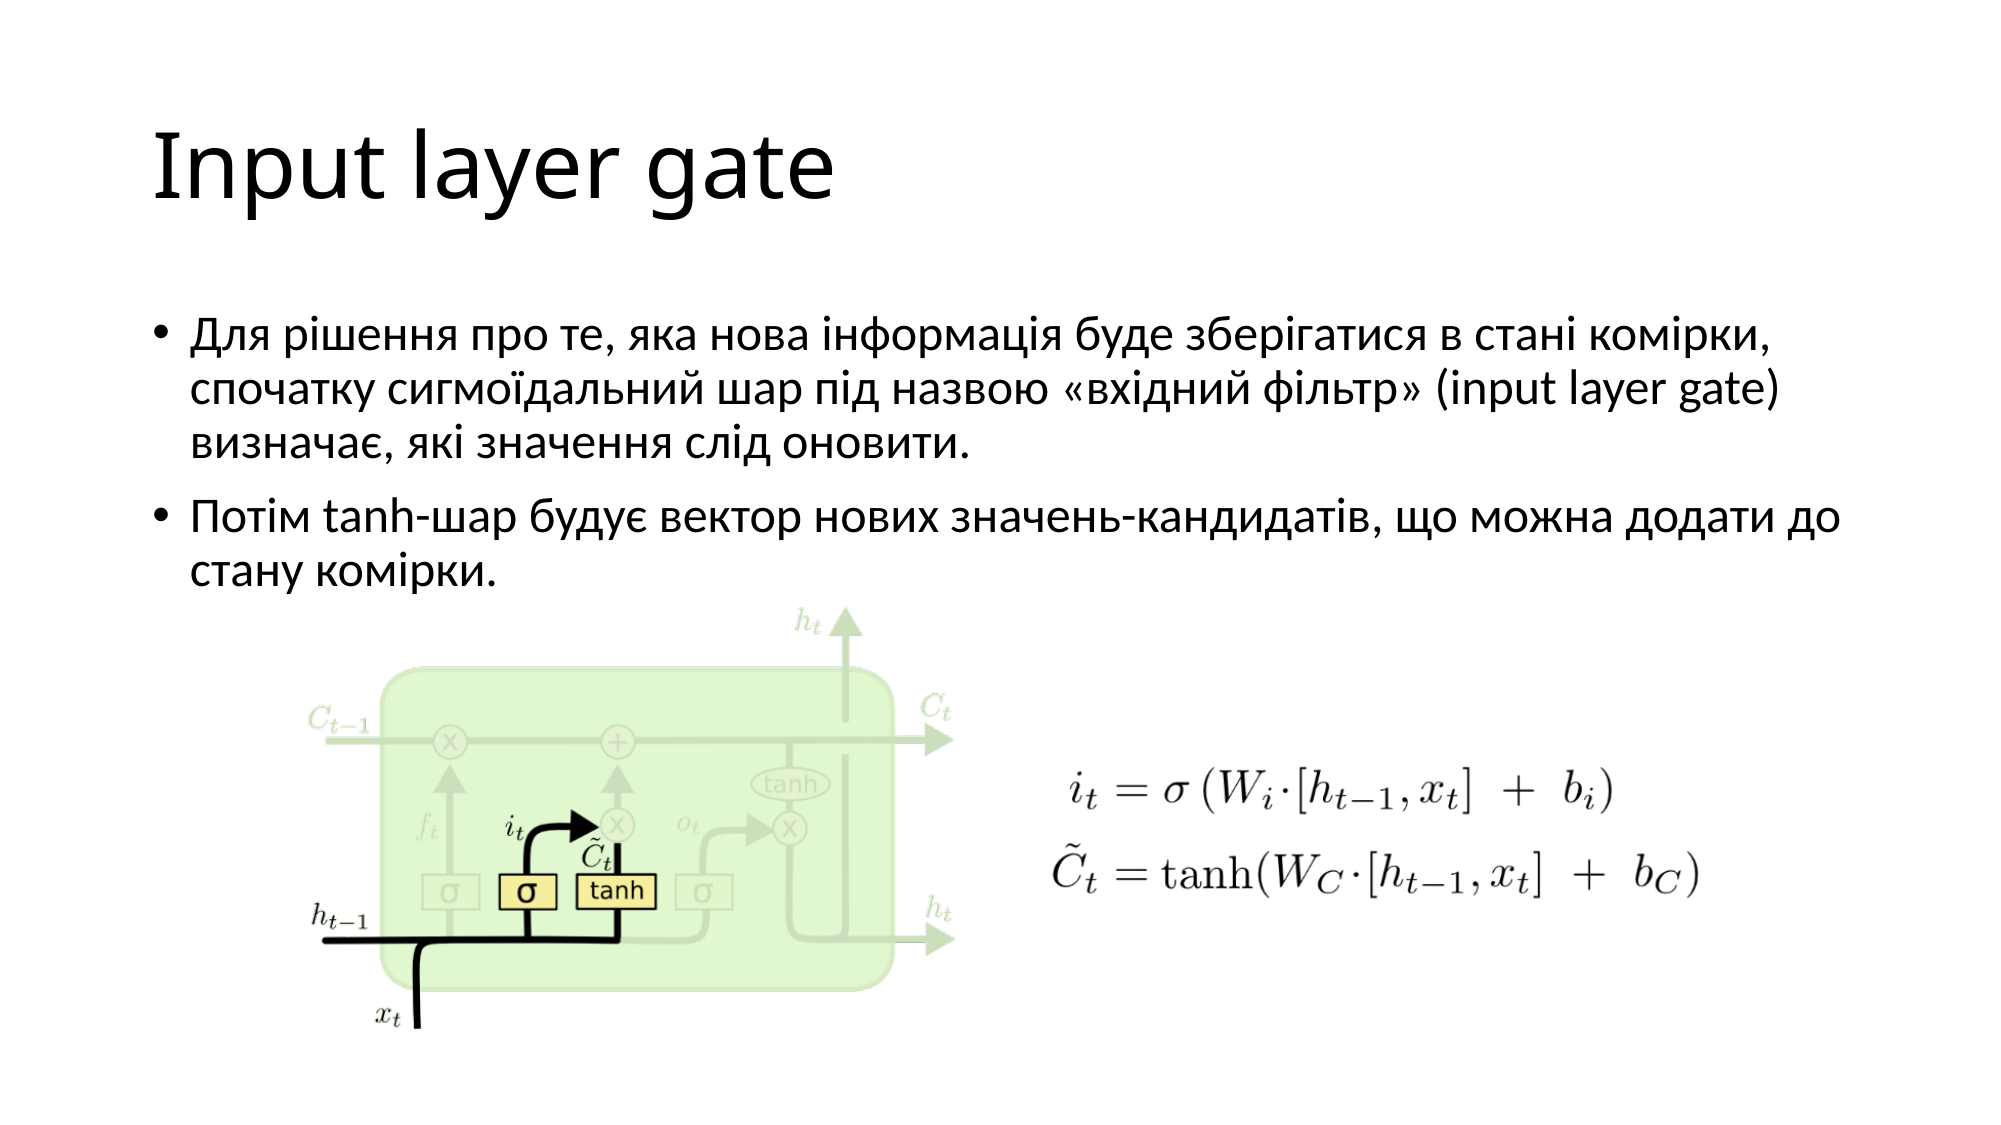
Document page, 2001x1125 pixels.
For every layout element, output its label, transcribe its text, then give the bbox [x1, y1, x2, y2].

list Для рішення про те, яка нова інформація буде зберігатися в стані комірки, спочатку сигмоїдальний шар під назвою «вхідний фільтр» (input layer gate) визначає, які значення слід оновити. Потім tanh-шар будує вектор нових значень-кандидатів, що можна додати до стану комірки. [137, 299, 1863, 1014]
title Input layer gate [137, 59, 1863, 278]
picture [291, 597, 1709, 1036]
